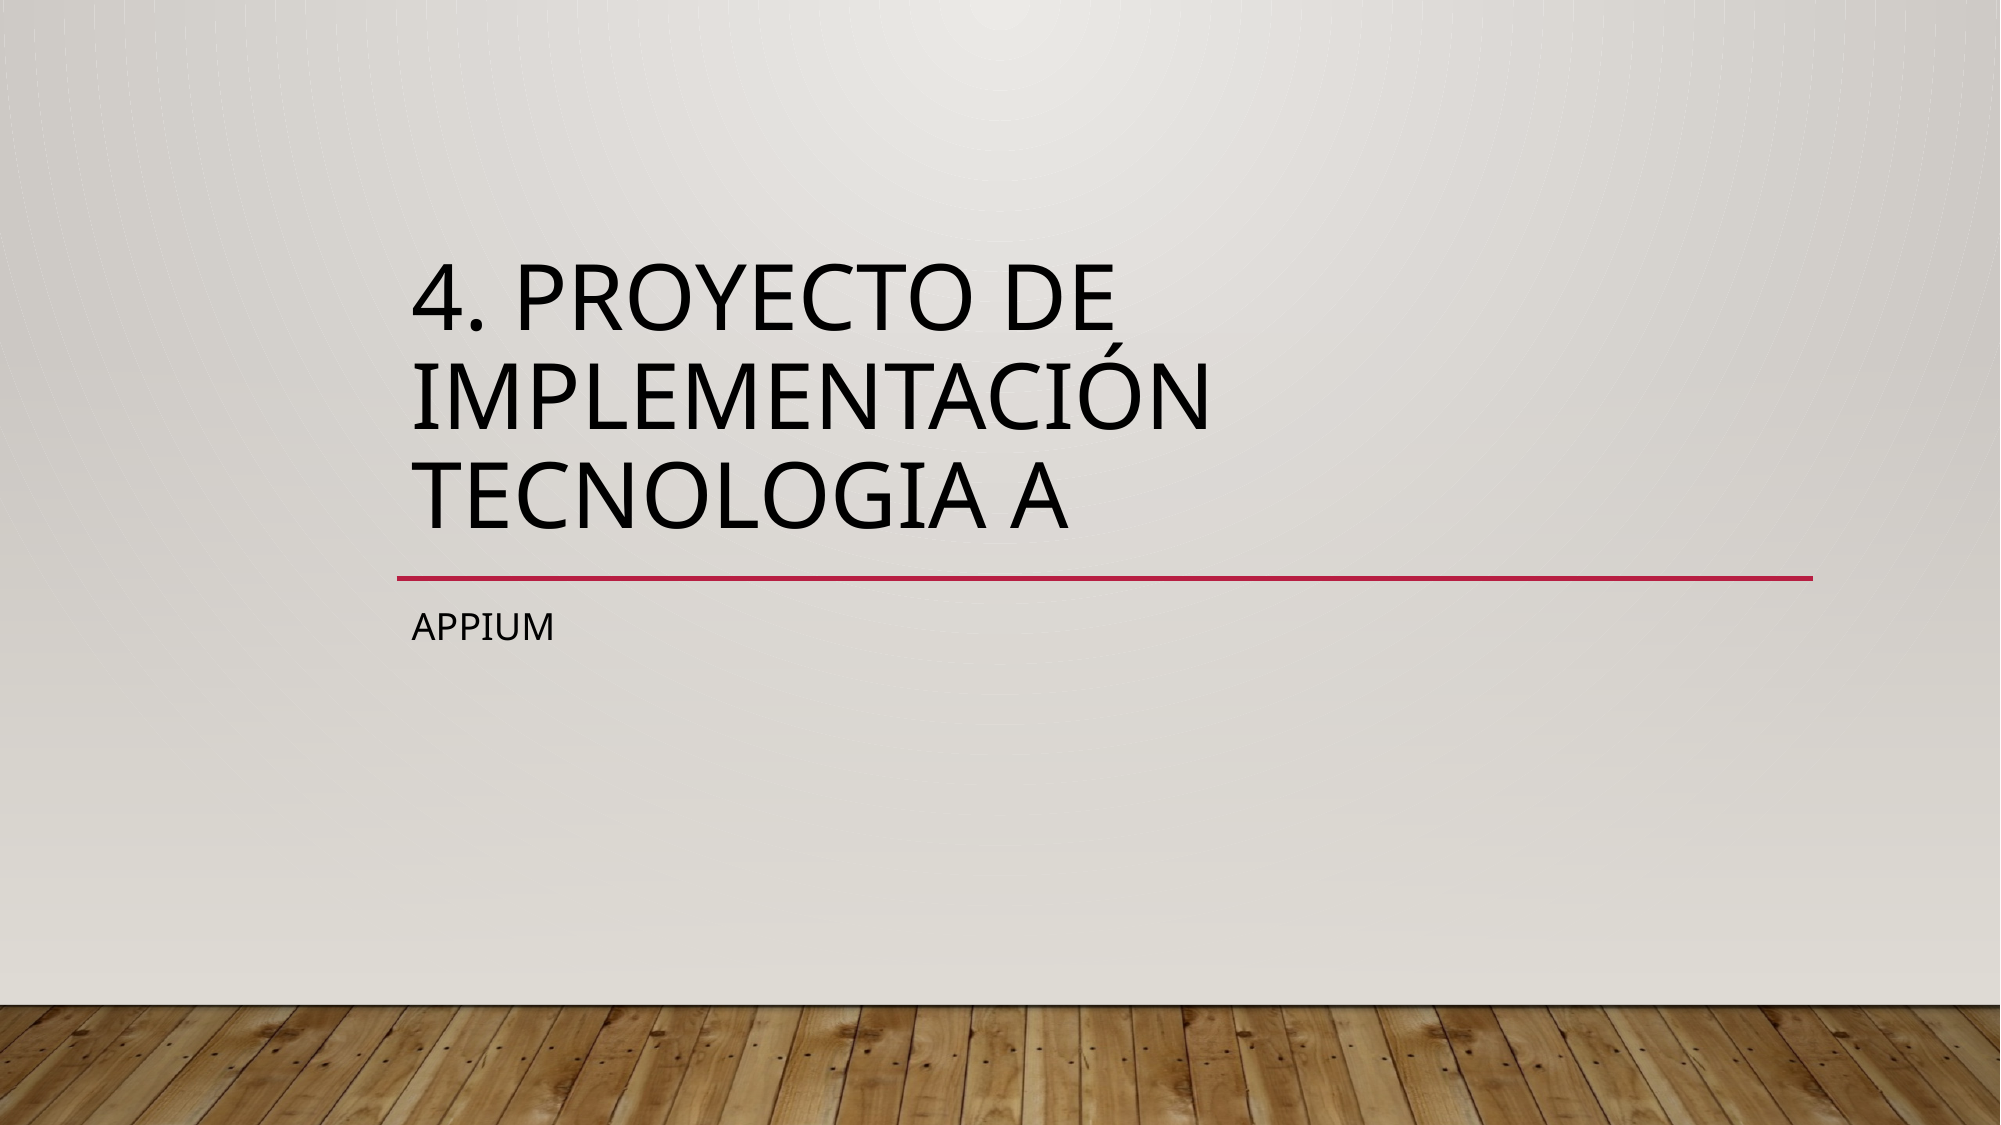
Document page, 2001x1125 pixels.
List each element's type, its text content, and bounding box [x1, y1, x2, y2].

subtitle Appium [396, 579, 1814, 740]
title 4. Proyecto de implementación Tecnologia A [396, 131, 1814, 549]
picture [0, 1005, 2000, 1125]
